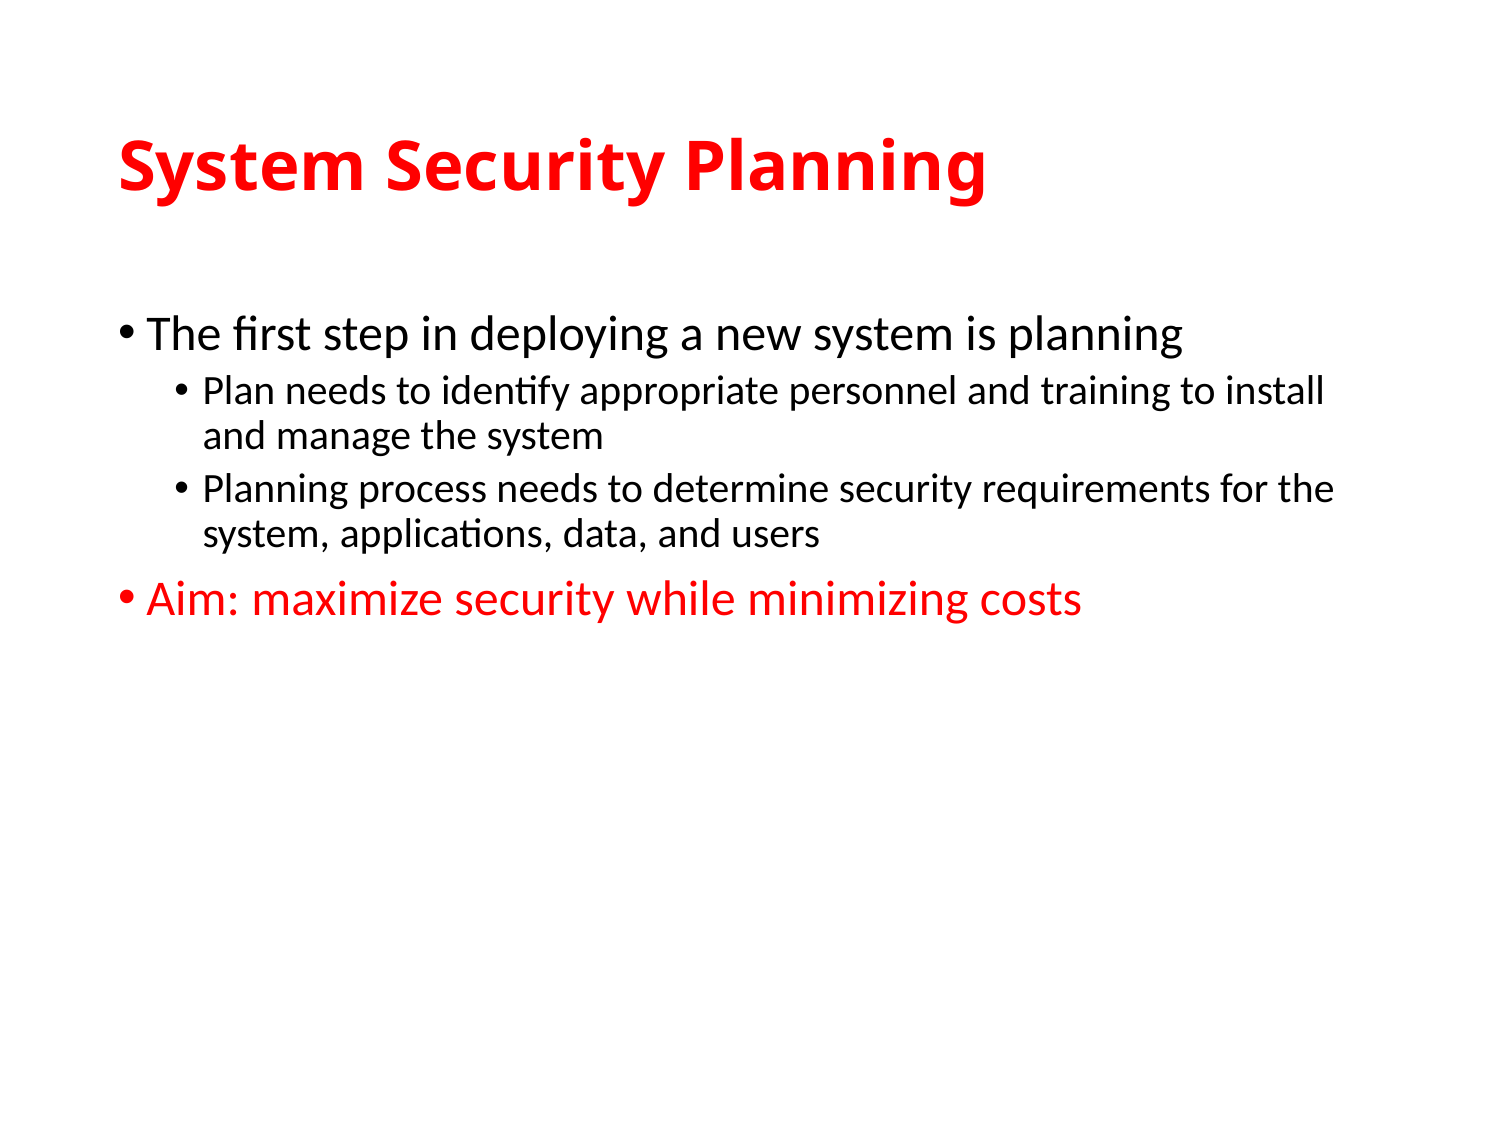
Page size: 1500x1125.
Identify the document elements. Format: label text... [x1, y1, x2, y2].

list The first step in deploying a new system is planning Plan needs to identify appropriate personnel and training to install and manage the system Planning process needs to determine security requirements for the system, applications, data, and users Aim: maximize security while minimizing costs [103, 299, 1397, 1047]
title System Security Planning [103, 59, 1397, 278]
